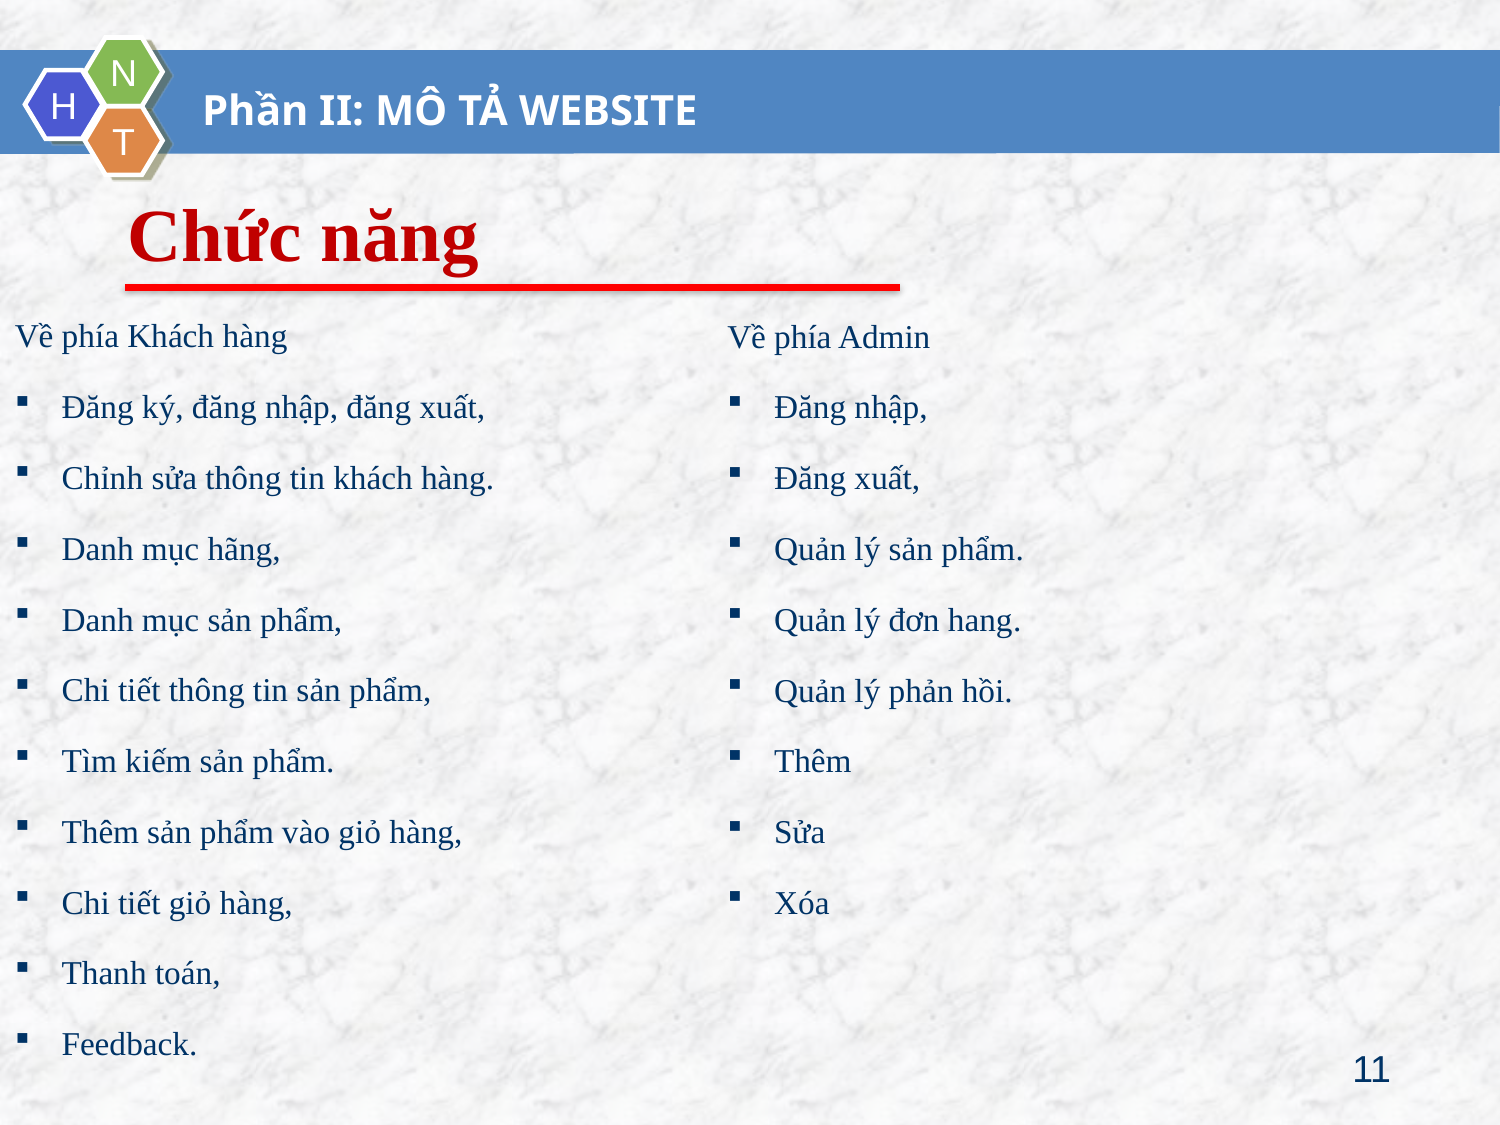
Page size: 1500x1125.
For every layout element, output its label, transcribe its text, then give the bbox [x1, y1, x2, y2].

text_box Về phía Admin Đăng nhập, Đăng xuất, Quản lý sản phẩm. Quản lý đơn hang. Quản lý phản hồi. Thêm Sửa Xóa [712, 307, 1464, 929]
title Phần II: MÔ TẢ WEBSITE [187, 62, 1288, 155]
text_box Chức năng [112, 162, 1491, 300]
text_box Về phía Khách hàng Đăng ký, đăng nhập, đăng xuất, Chỉnh sửa thông tin khách hàng. Danh mục hãng, Danh mục sản phẩm, Chi tiết thông tin sản phẩm, Tìm kiếm sản phẩm. Thêm sản phẩm vào giỏ hàng, Chi tiết giỏ hàng, Thanh toán, Feedback. [0, 307, 513, 1070]
